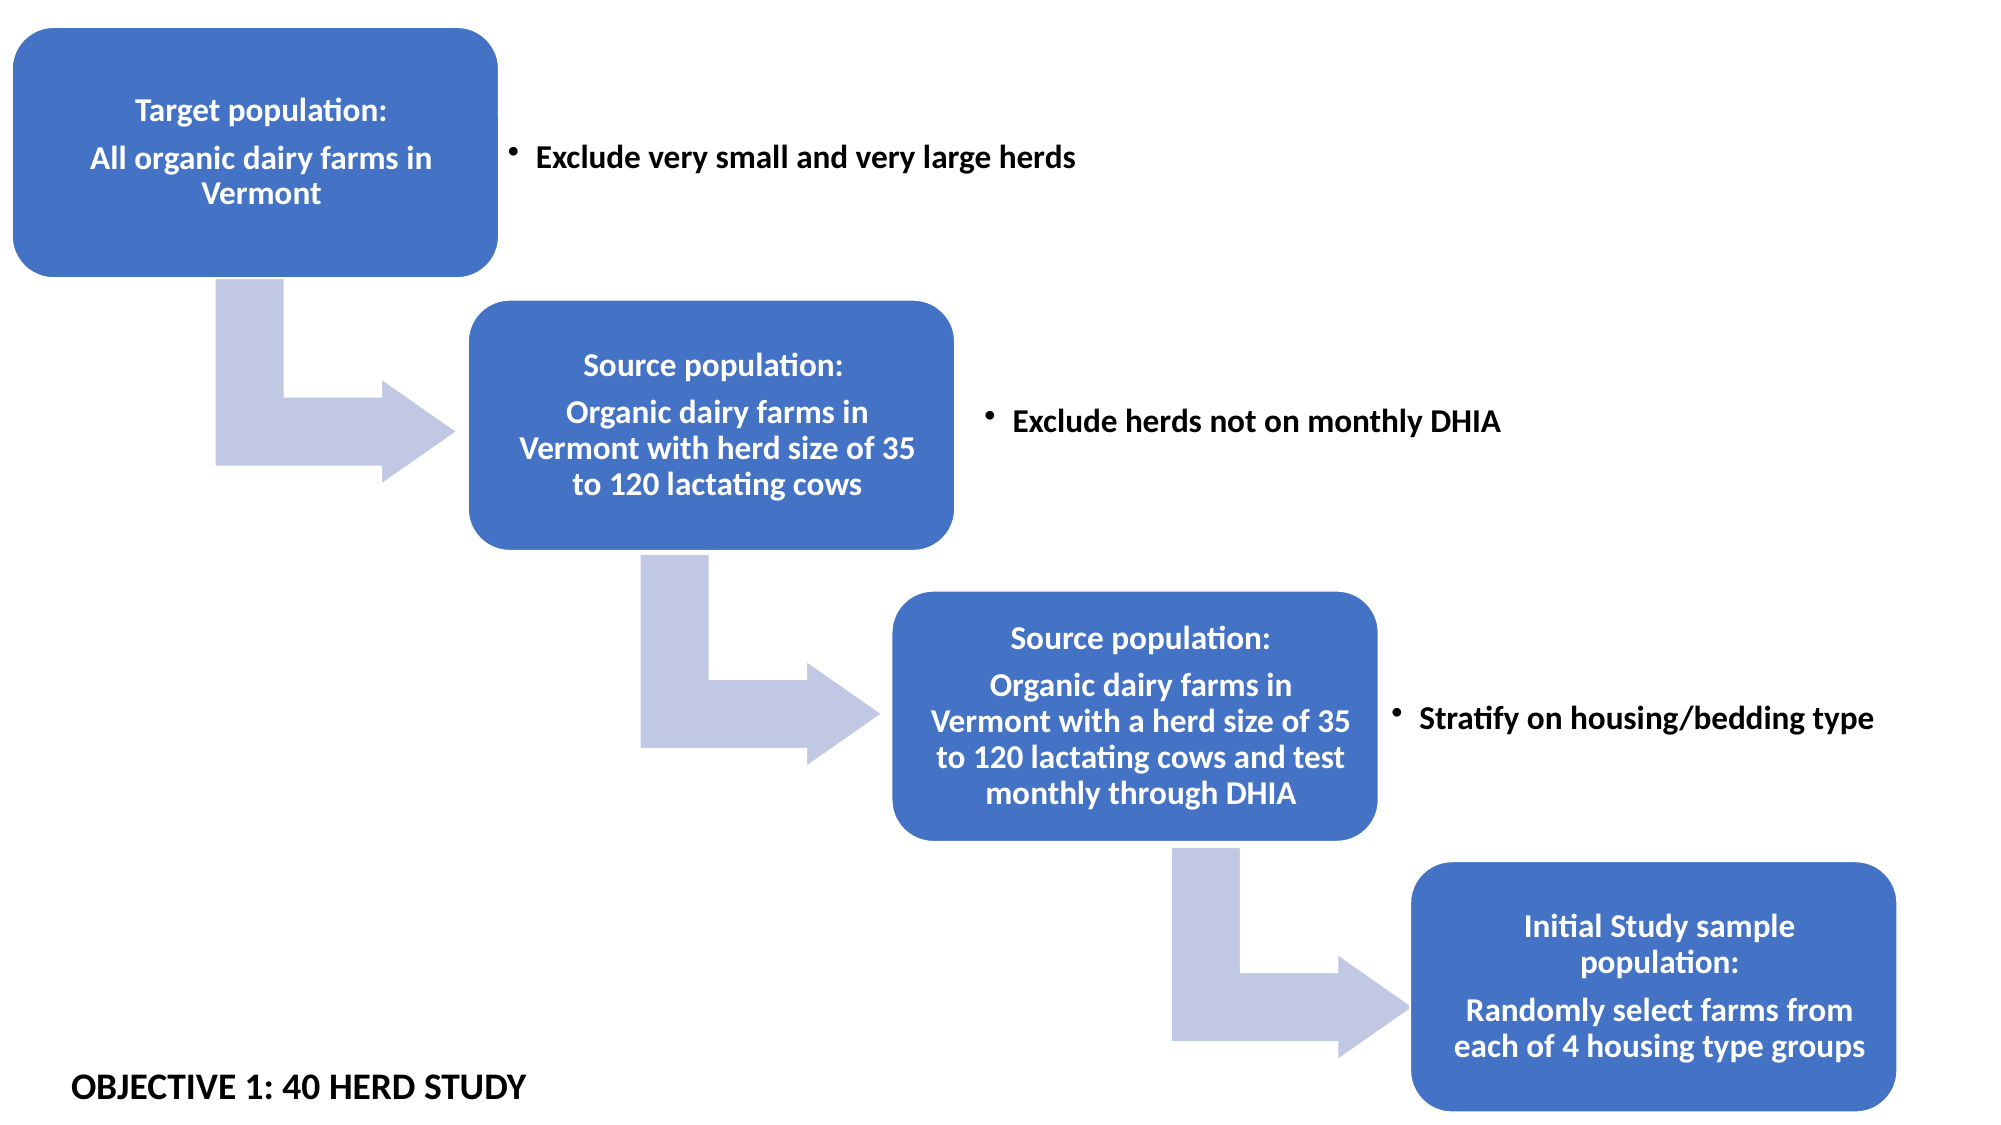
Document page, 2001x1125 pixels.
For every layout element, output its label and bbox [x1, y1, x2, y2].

list [0, 13, 1980, 1125]
